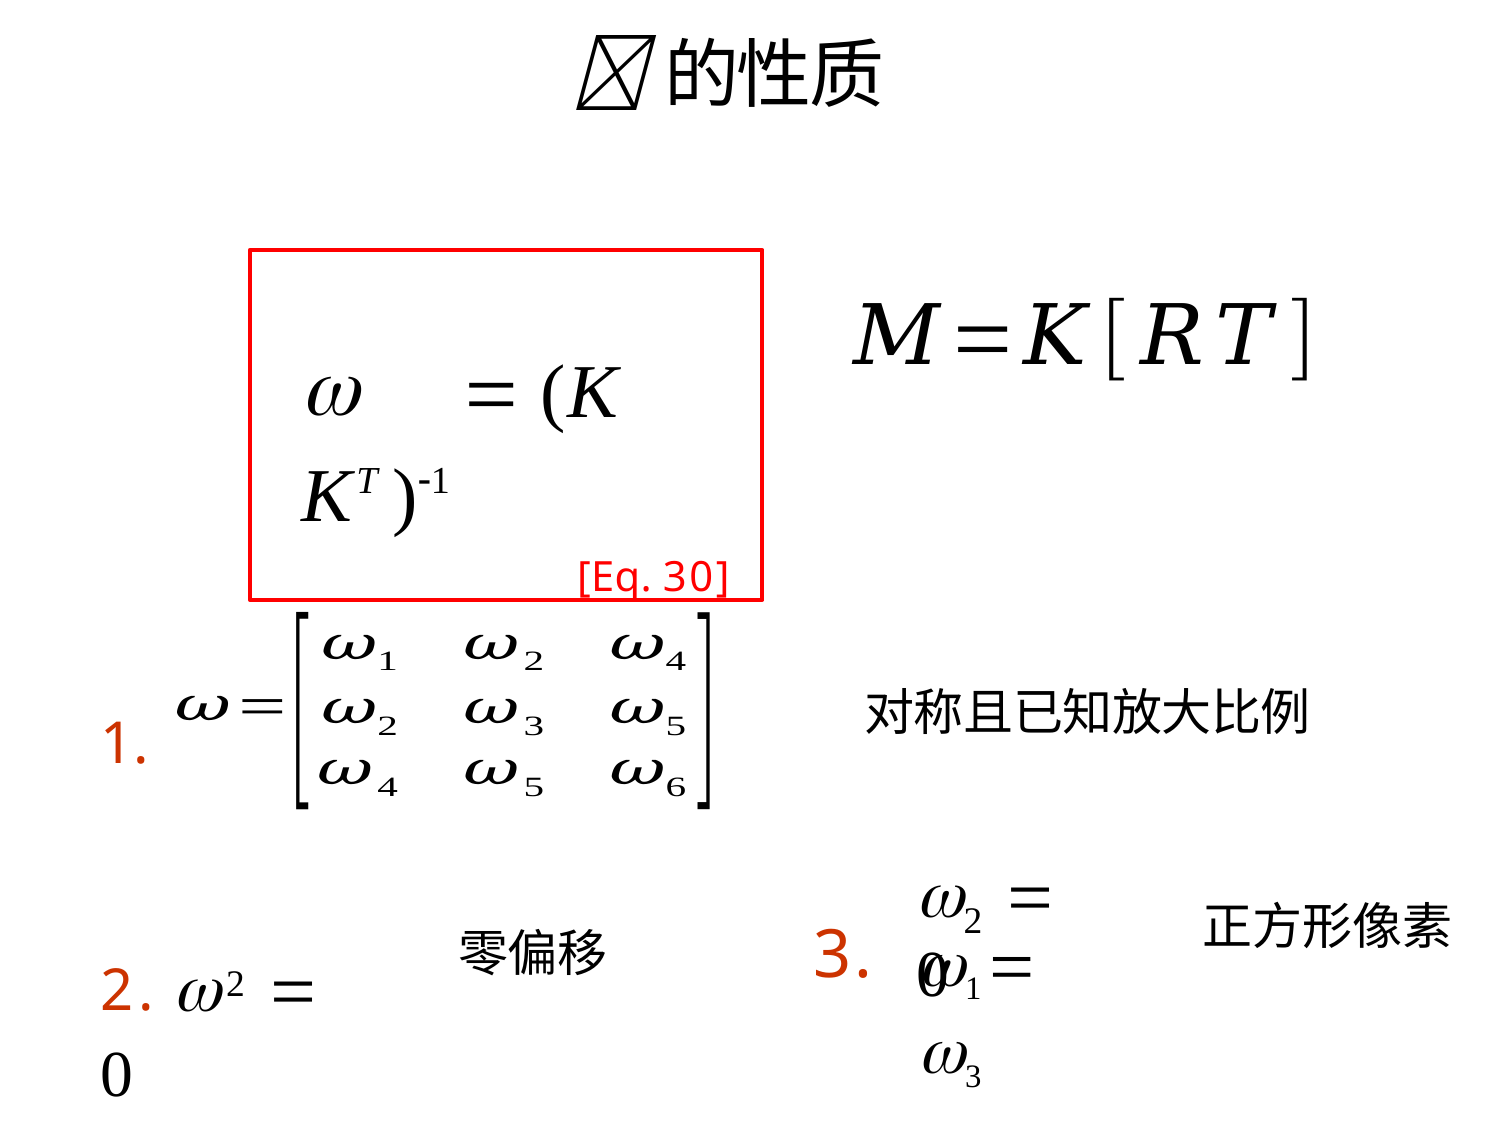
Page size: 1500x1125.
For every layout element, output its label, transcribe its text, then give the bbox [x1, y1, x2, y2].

text_box 3. [811, 909, 878, 992]
text_box 对称且已知放大比例 [738, 678, 1435, 741]
text_box 2.   0 [98, 908, 349, 1110]
text_box   (K KT )1 [Eq. 30] [249, 249, 763, 600]
text_box 1. [299, 668, 500, 791]
text_box 零偏移 [398, 919, 665, 982]
text_box   0 [914, 845, 1087, 1010]
text_box 1. [98, 668, 296, 791]
title 的性质 [462, 24, 992, 215]
text_box 正方形像素 [1161, 892, 1491, 955]
text_box 1  3 [916, 916, 1108, 1094]
